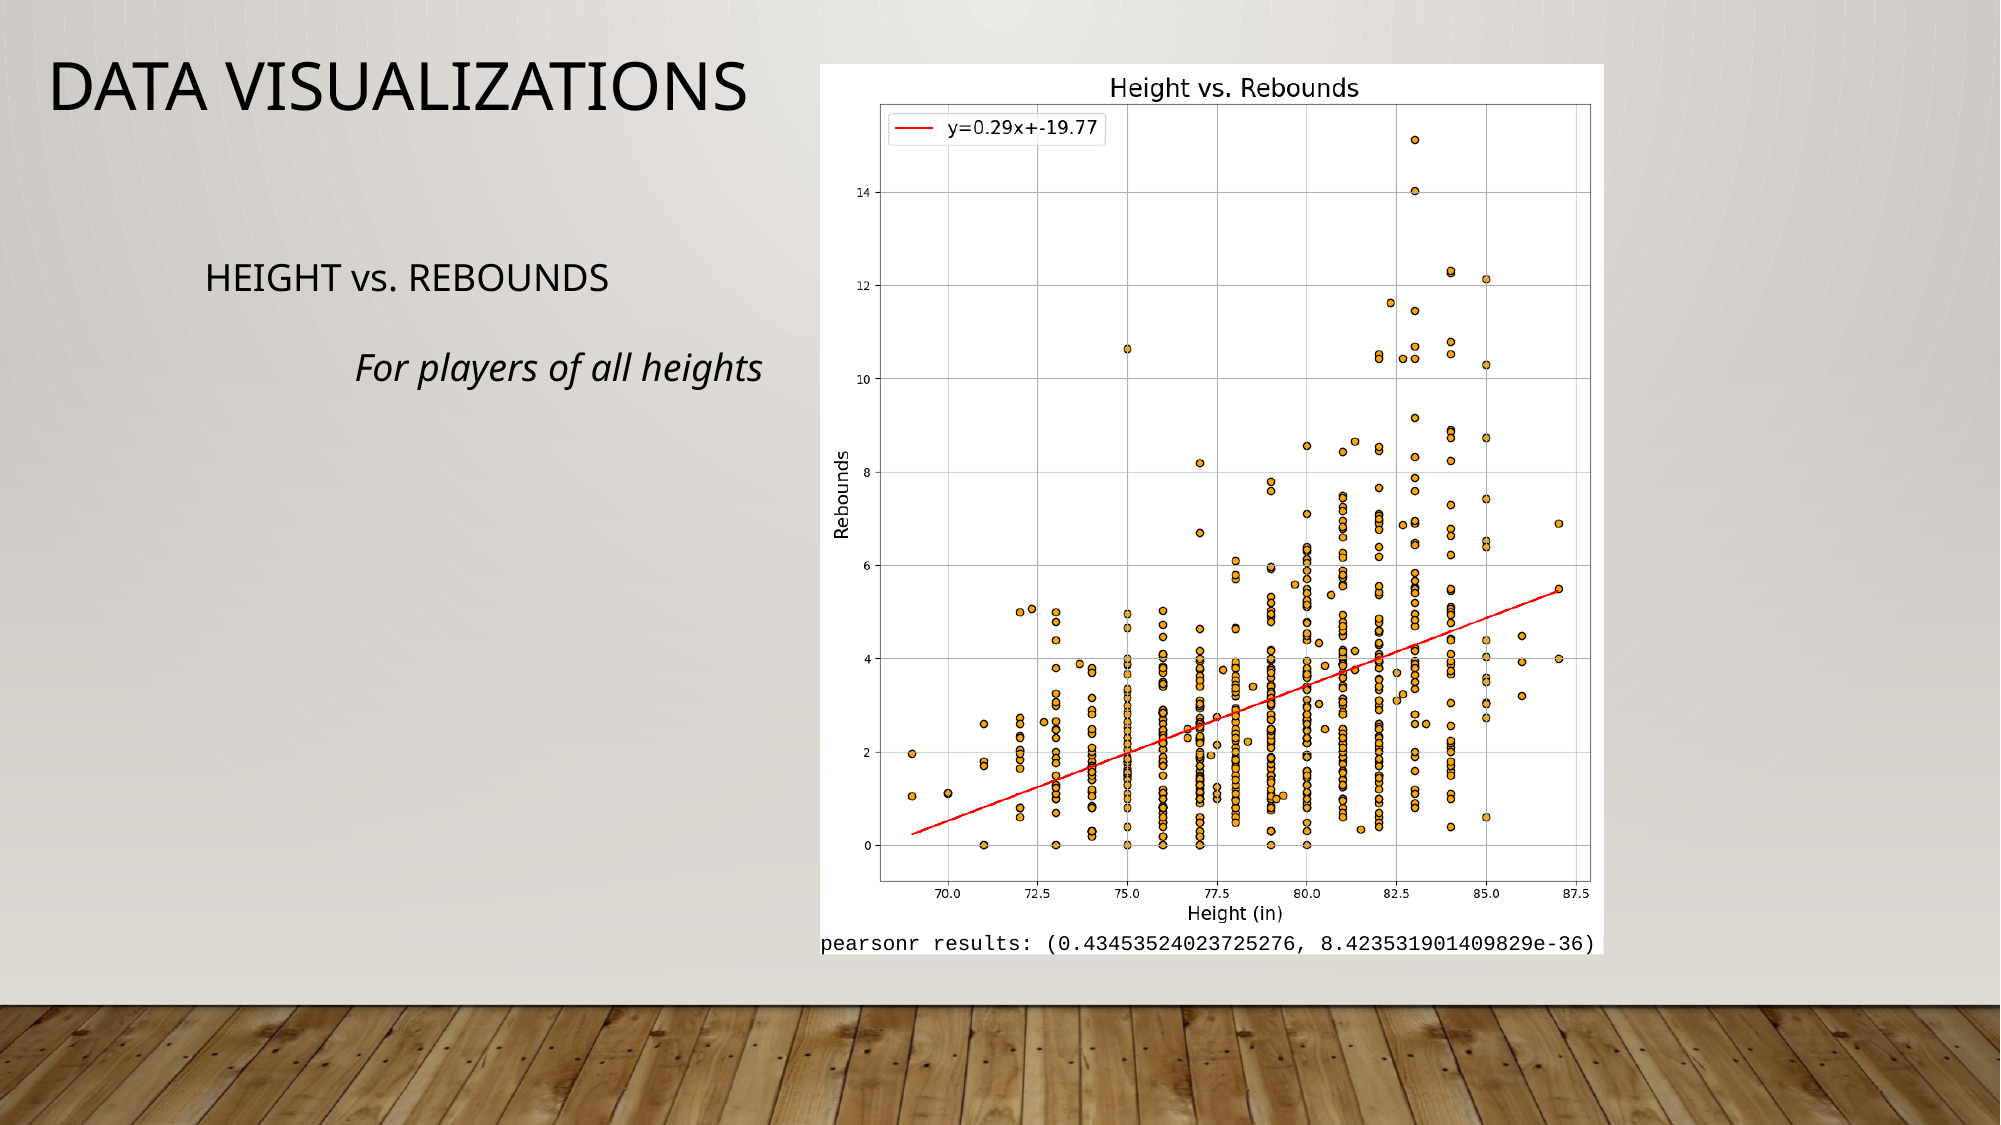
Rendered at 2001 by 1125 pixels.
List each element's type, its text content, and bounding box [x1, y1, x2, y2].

picture [820, 64, 1604, 936]
text_box HEIGHT vs. REBOUNDS For players of all heights [189, 246, 820, 442]
text_box Data Visualizations [32, 45, 1608, 167]
picture [0, 1005, 2000, 1125]
text_box pearsonr results: (0.43453524023725276, 8.423531901409829e-36) [820, 936, 1604, 955]
